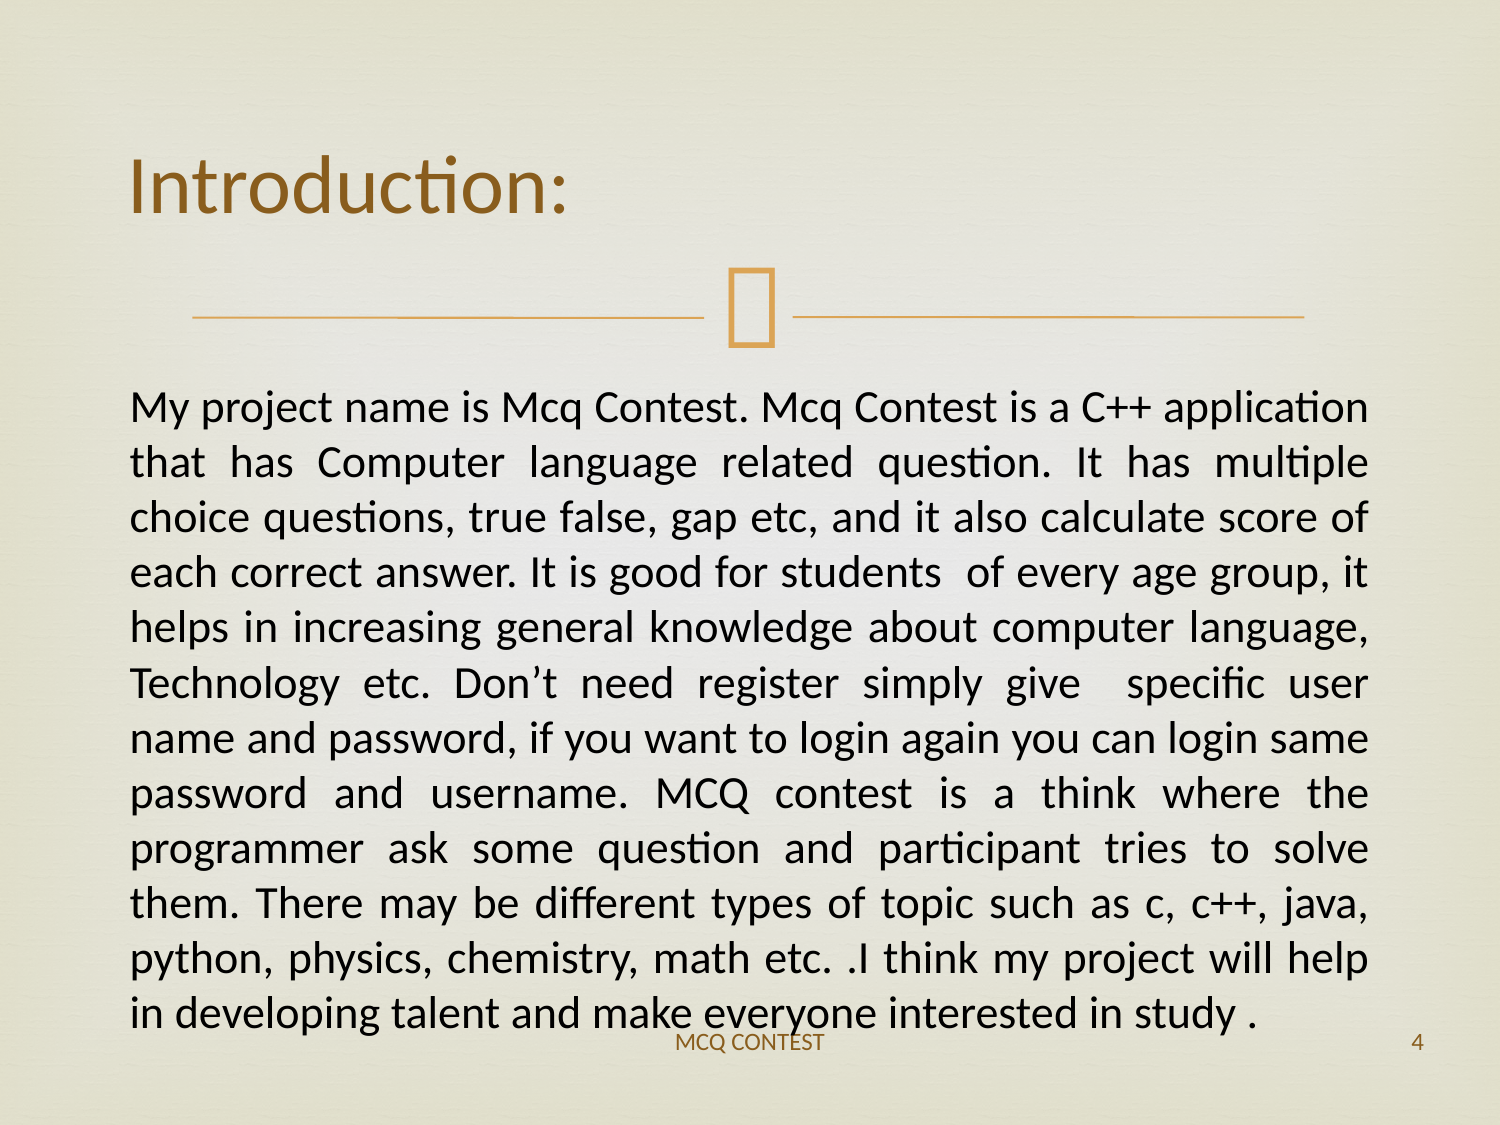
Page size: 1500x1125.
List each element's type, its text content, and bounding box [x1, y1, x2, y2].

footer MCQ CONTEST [512, 1010, 988, 1071]
title Introduction: [112, 93, 1386, 267]
slide_number 4 [1089, 1010, 1440, 1071]
list My project name is Mcq Contest. Mcq Contest is a C++ application that has Computer language related question. It has multiple choice questions, true false, gap etc, and it also calculate score of each correct answer. It is good for students of every age group, it helps in increasing general knowledge about computer language, Technology etc. Don’t need register simply give specific user name and password, if you want to login again you can login same password and username. MCQ contest is a think where the programmer ask some question and participant tries to solve them. There may be different types of topic such as c, c++, java, python, physics, chemistry, math etc. .I think my project will help in developing talent and make everyone interested in study . [114, 368, 1386, 1050]
